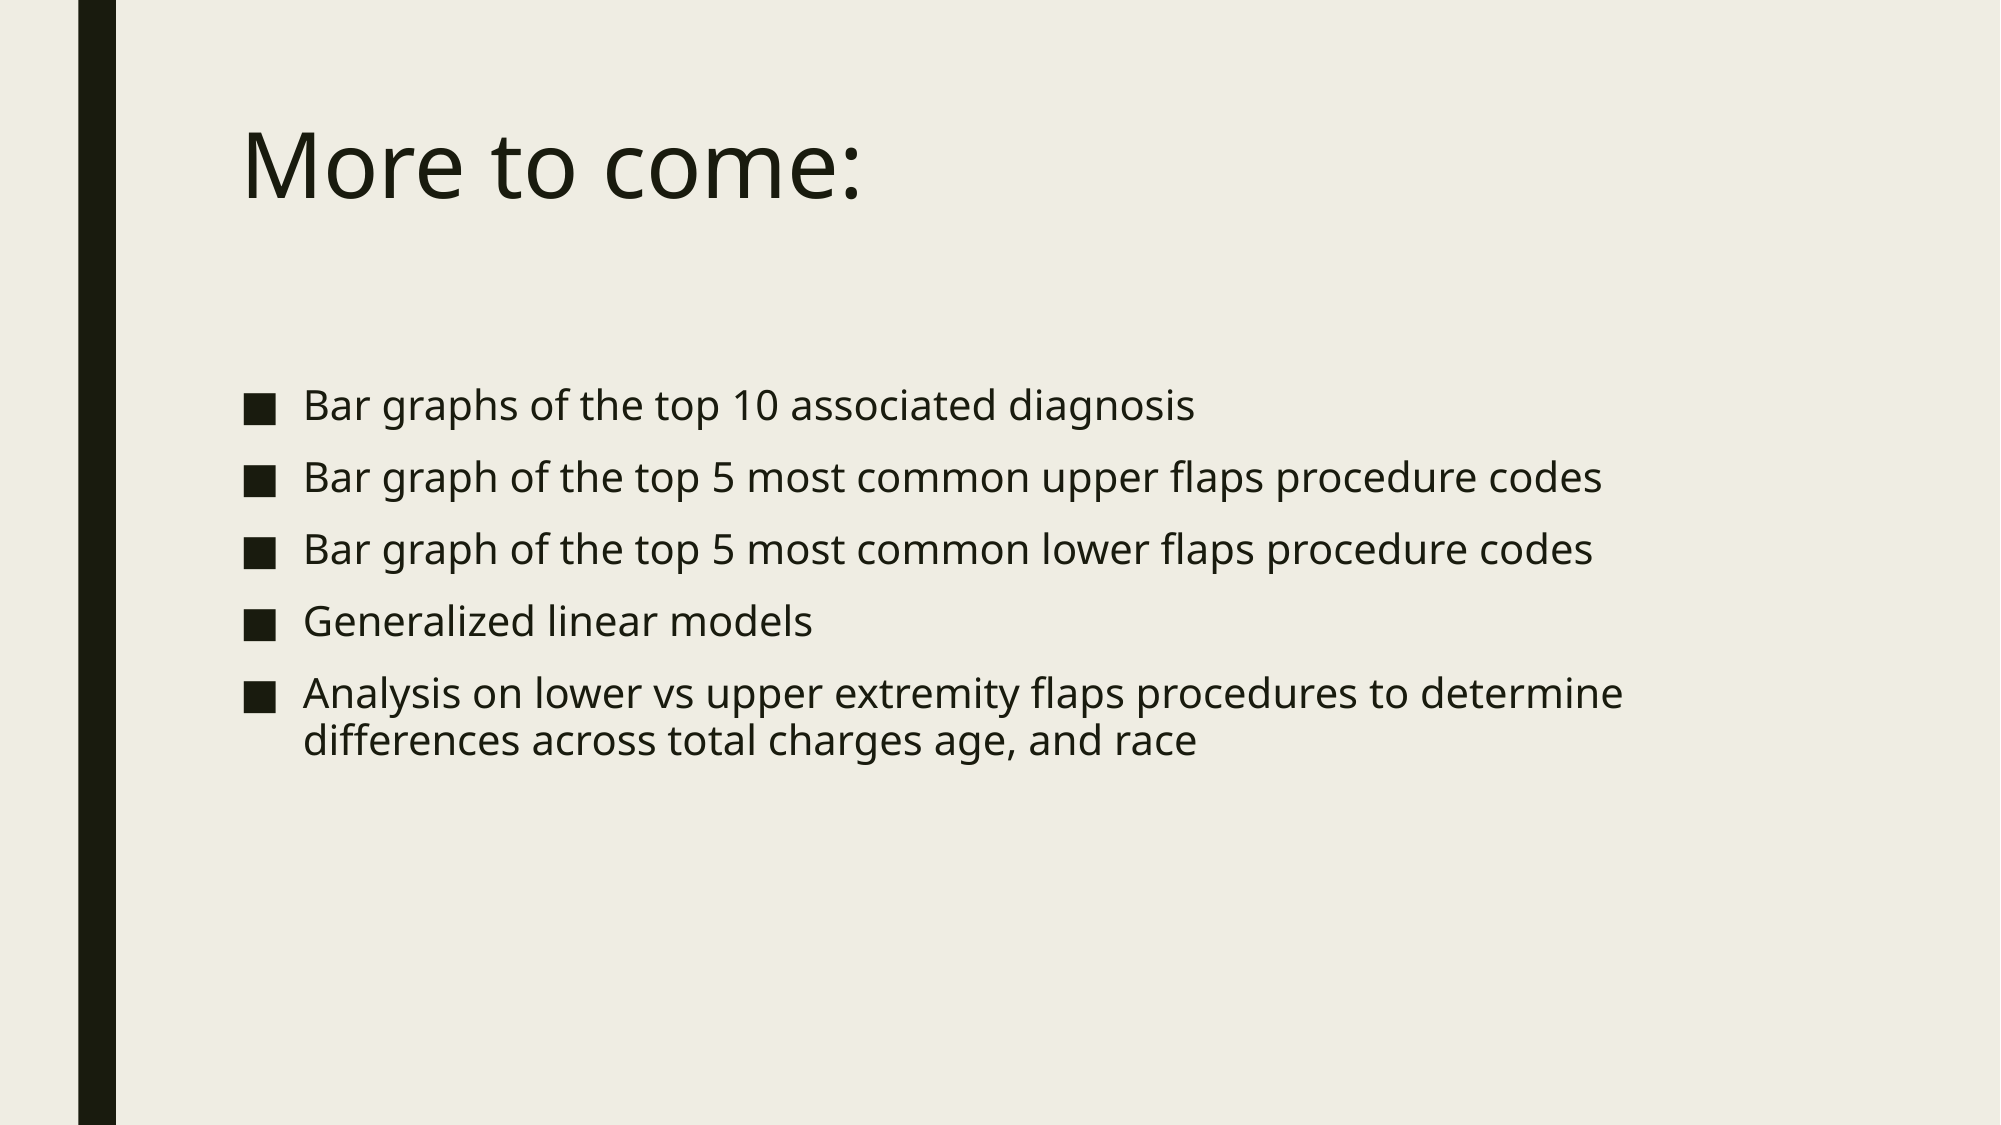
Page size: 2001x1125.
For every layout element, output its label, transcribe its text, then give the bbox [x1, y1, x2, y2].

list Bar graphs of the top 10 associated diagnosis Bar graph of the top 5 most common upper flaps procedure codes Bar graph of the top 5 most common lower flaps procedure codes Generalized linear models Analysis on lower vs upper extremity flaps procedures to determine differences across total charges age, and race [225, 299, 1800, 963]
title More to come: [225, 112, 1800, 299]
